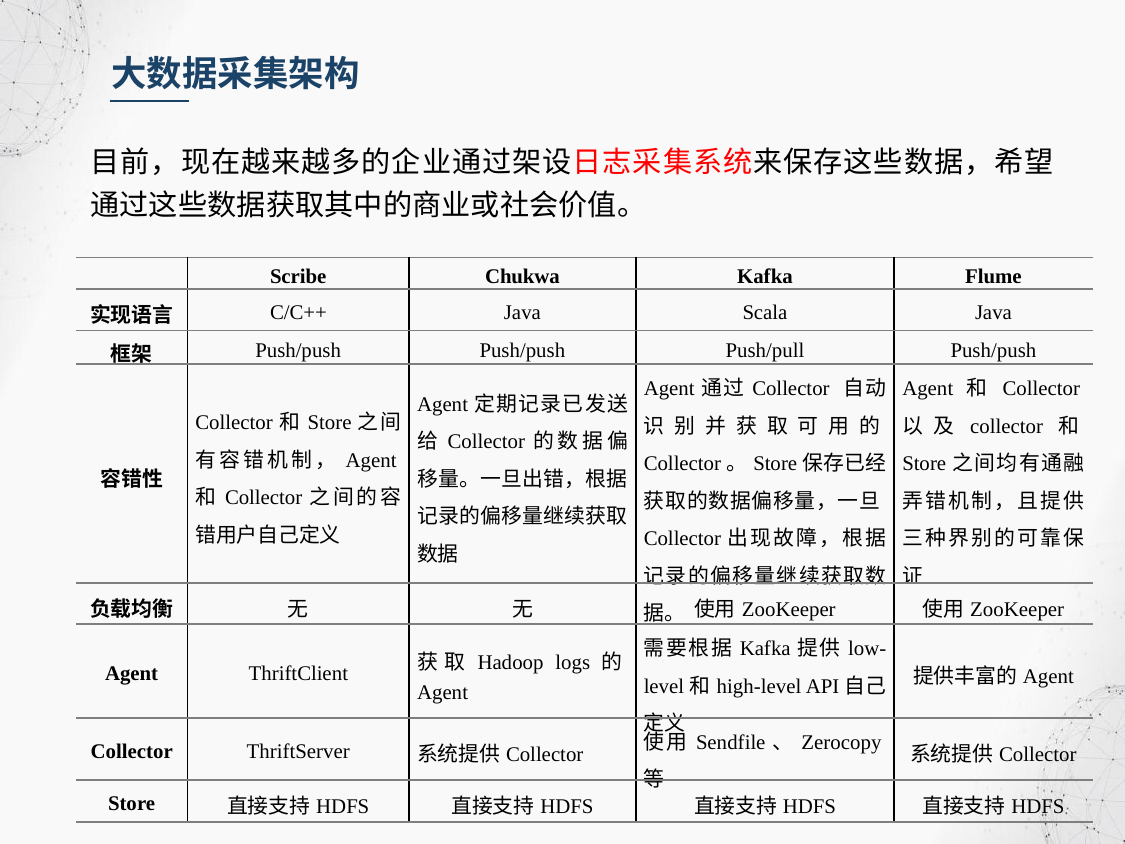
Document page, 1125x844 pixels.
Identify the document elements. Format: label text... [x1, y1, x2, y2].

table_cell Agent通过Collector 自动识别并获取可用的Collector。Store保存已经获取的数据偏移量，一旦Collector出现故障，根据记录的偏移量继续获取数据。 [637, 365, 893, 582]
table_cell 需要根据Kafka提供low-level和high-level API自己定义 [637, 625, 893, 717]
table_cell Agent [76, 625, 187, 717]
table_cell 提供丰富的Agent [895, 625, 1093, 717]
table_header Kafka [637, 258, 893, 288]
table_cell 直接支持HDFS [637, 781, 893, 821]
table_cell 实现语言 [76, 290, 187, 330]
table_cell Java [410, 290, 635, 330]
table_cell 负载均衡 [76, 584, 187, 623]
table_cell ThriftClient [188, 625, 408, 717]
table_cell Push/push [188, 331, 408, 363]
table_cell 容错性 [76, 365, 187, 582]
table_cell Scala [637, 290, 893, 330]
table_cell 获取Hadoop logs的Agent [410, 625, 635, 717]
table_cell 使用Sendfile、Zerocopy等 [637, 719, 893, 779]
table_cell Push/pull [637, 331, 893, 363]
table_cell Agent和Collector以及collector和Store之间均有通融弄错机制，且提供三种界别的可靠保证 [895, 365, 1093, 582]
table_cell 系统提供Collector [410, 719, 635, 779]
table_cell ThriftServer [188, 719, 408, 779]
table_cell Agent定期记录已发送给Collector的数据偏移量。一旦出错，根据记录的偏移量继续获取数据 [410, 365, 635, 582]
table_cell C/C++ [188, 290, 408, 330]
picture [0, 0, 1125, 844]
table_cell Push/push [410, 331, 635, 363]
table_header Chukwa [410, 258, 635, 288]
table_cell 直接支持HDFS [188, 781, 408, 821]
table_cell 直接支持HDFS [410, 781, 635, 821]
table_cell Store [76, 781, 187, 821]
table_cell Push/push [895, 331, 1093, 363]
table_cell 系统提供Collector [895, 719, 1093, 779]
table_header Scribe [188, 258, 408, 288]
table_cell 无 [188, 584, 408, 623]
table_cell Java [895, 290, 1093, 330]
table_cell Collector和Store之间有容错机制，Agent和Collector之间的容错用户自己定义 [188, 365, 408, 582]
table_cell 直接支持HDFS [895, 781, 1093, 821]
table_cell 使用ZooKeeper [895, 584, 1093, 623]
table_header Flume [895, 258, 1093, 288]
table_header [76, 258, 187, 288]
table_cell 无 [410, 584, 635, 623]
text_box 目前，现在越来越多的企业通过架设日志采集系统来保存这些数据，希望通过这些数据获取其中的商业或社会价值。 [75, 126, 1069, 229]
table_cell 使用ZooKeeper [637, 584, 893, 623]
text_box 大数据采集架构 [100, 45, 376, 99]
table_cell 框架 [76, 331, 187, 363]
table_cell Collector [76, 719, 187, 779]
